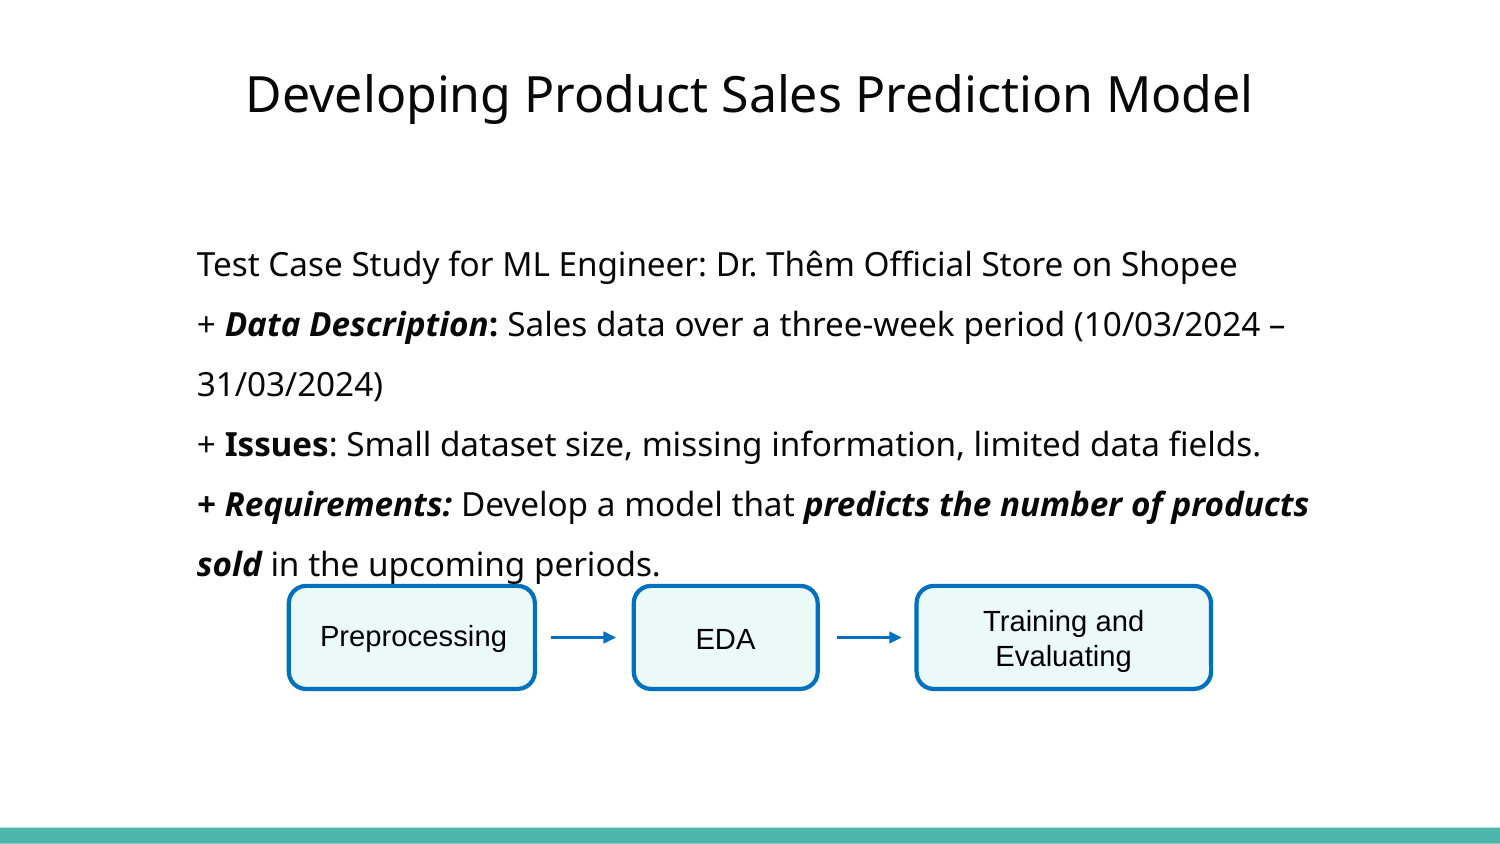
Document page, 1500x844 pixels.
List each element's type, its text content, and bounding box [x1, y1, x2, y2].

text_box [288, 585, 1212, 690]
text_box Test Case Study for ML Engineer: Dr. Thêm Official Store on Shopee + Data Description: Sales data over a three-week period (10/03/2024 – 31/03/2024) + Issues: Small dataset size, missing information, limited data fields. + Requirements: Develop a model that predicts the number of products sold in the upcoming periods. [182, 215, 1363, 590]
title Developing Product Sales Prediction Model [119, 38, 1381, 169]
